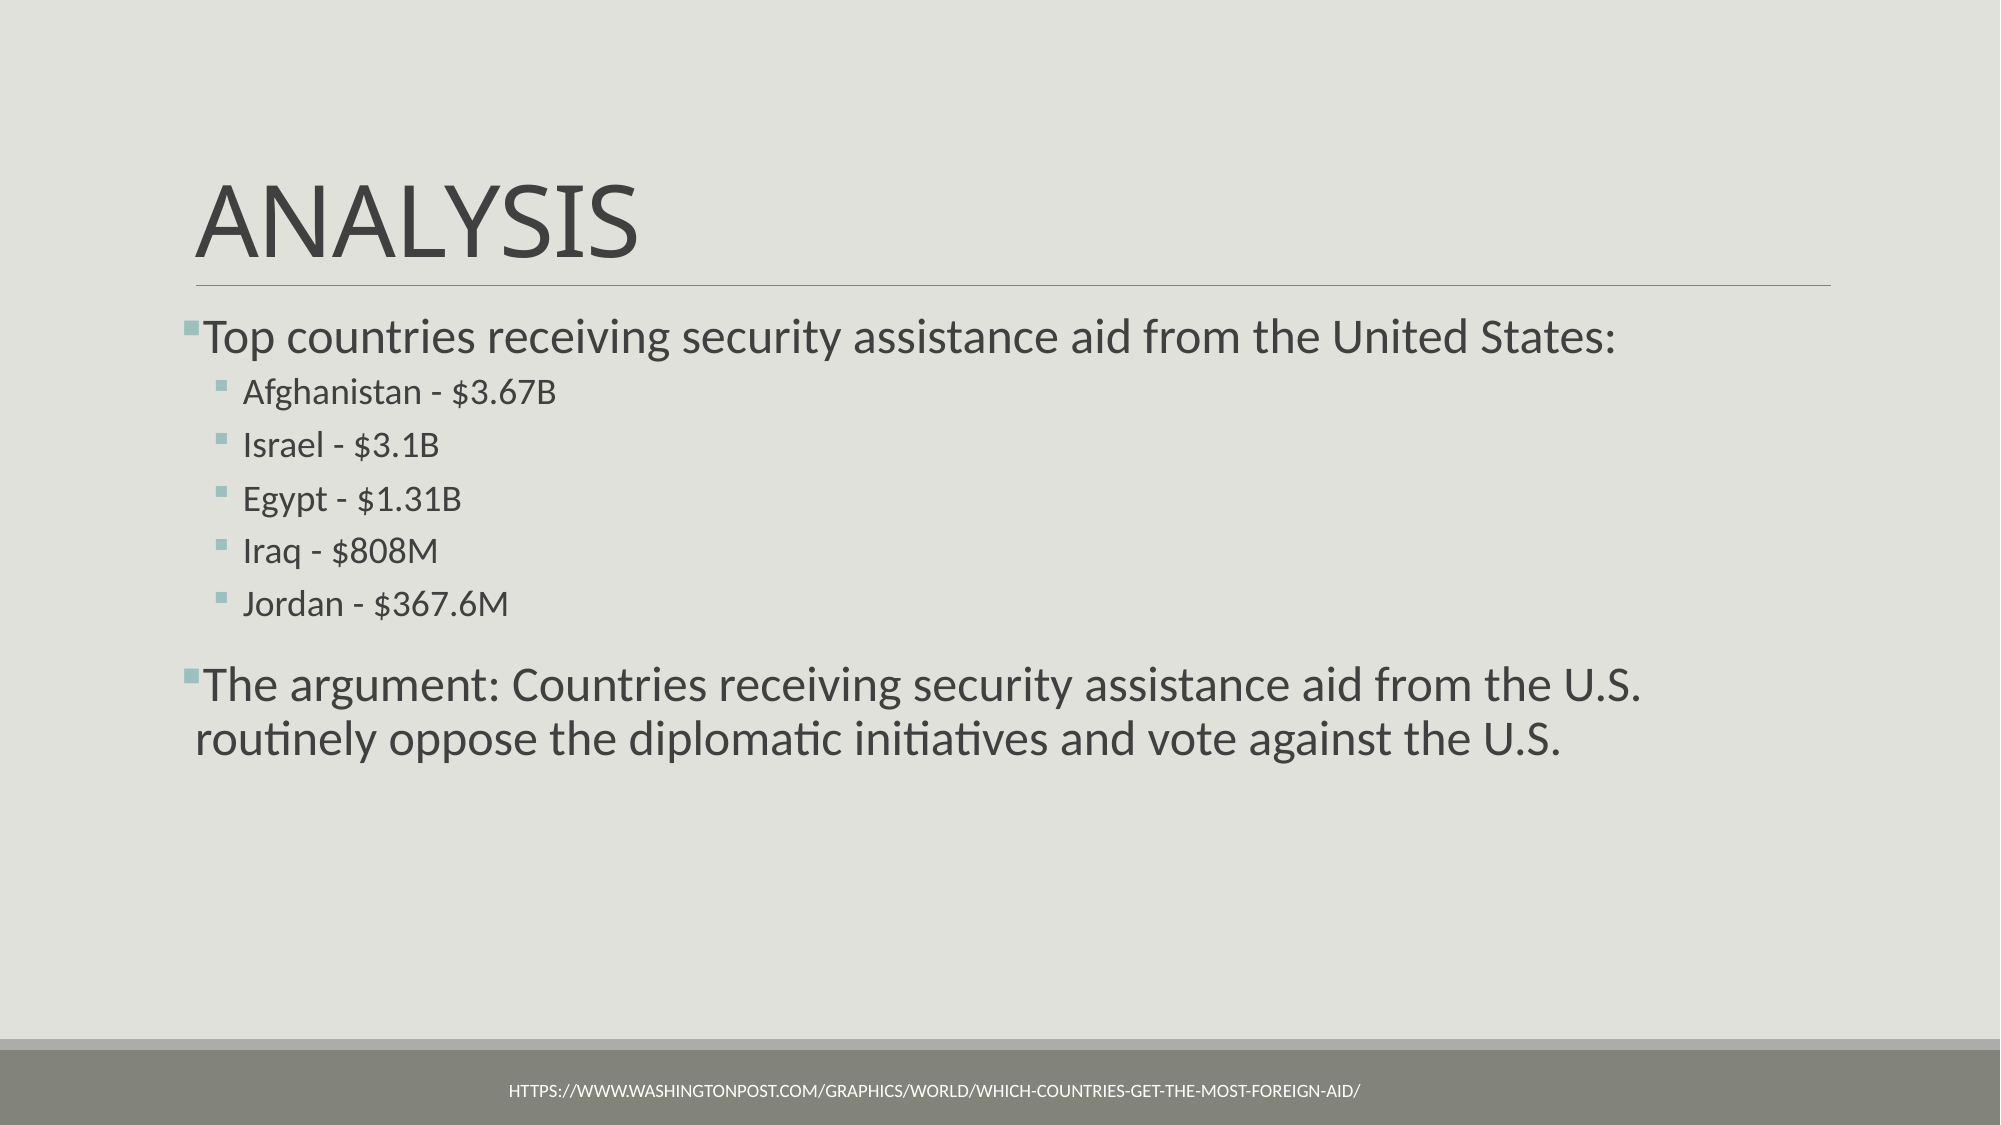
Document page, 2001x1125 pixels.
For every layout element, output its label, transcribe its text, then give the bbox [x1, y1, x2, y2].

list Top countries receiving security assistance aid from the United States: Afghanistan - $3.67B Israel - $3.1B Egypt - $1.31B Iraq - $808M Jordan - $367.6M The argument: Countries receiving security assistance aid from the U.S. routinely oppose the diplomatic initiatives and vote against the U.S. [180, 302, 1830, 963]
footer https://www.washingtonpost.com/graphics/world/which-countries-get-the-most-foreign-aid/ [384, 1059, 1485, 1120]
title ANALYSIS [180, 47, 1830, 285]
